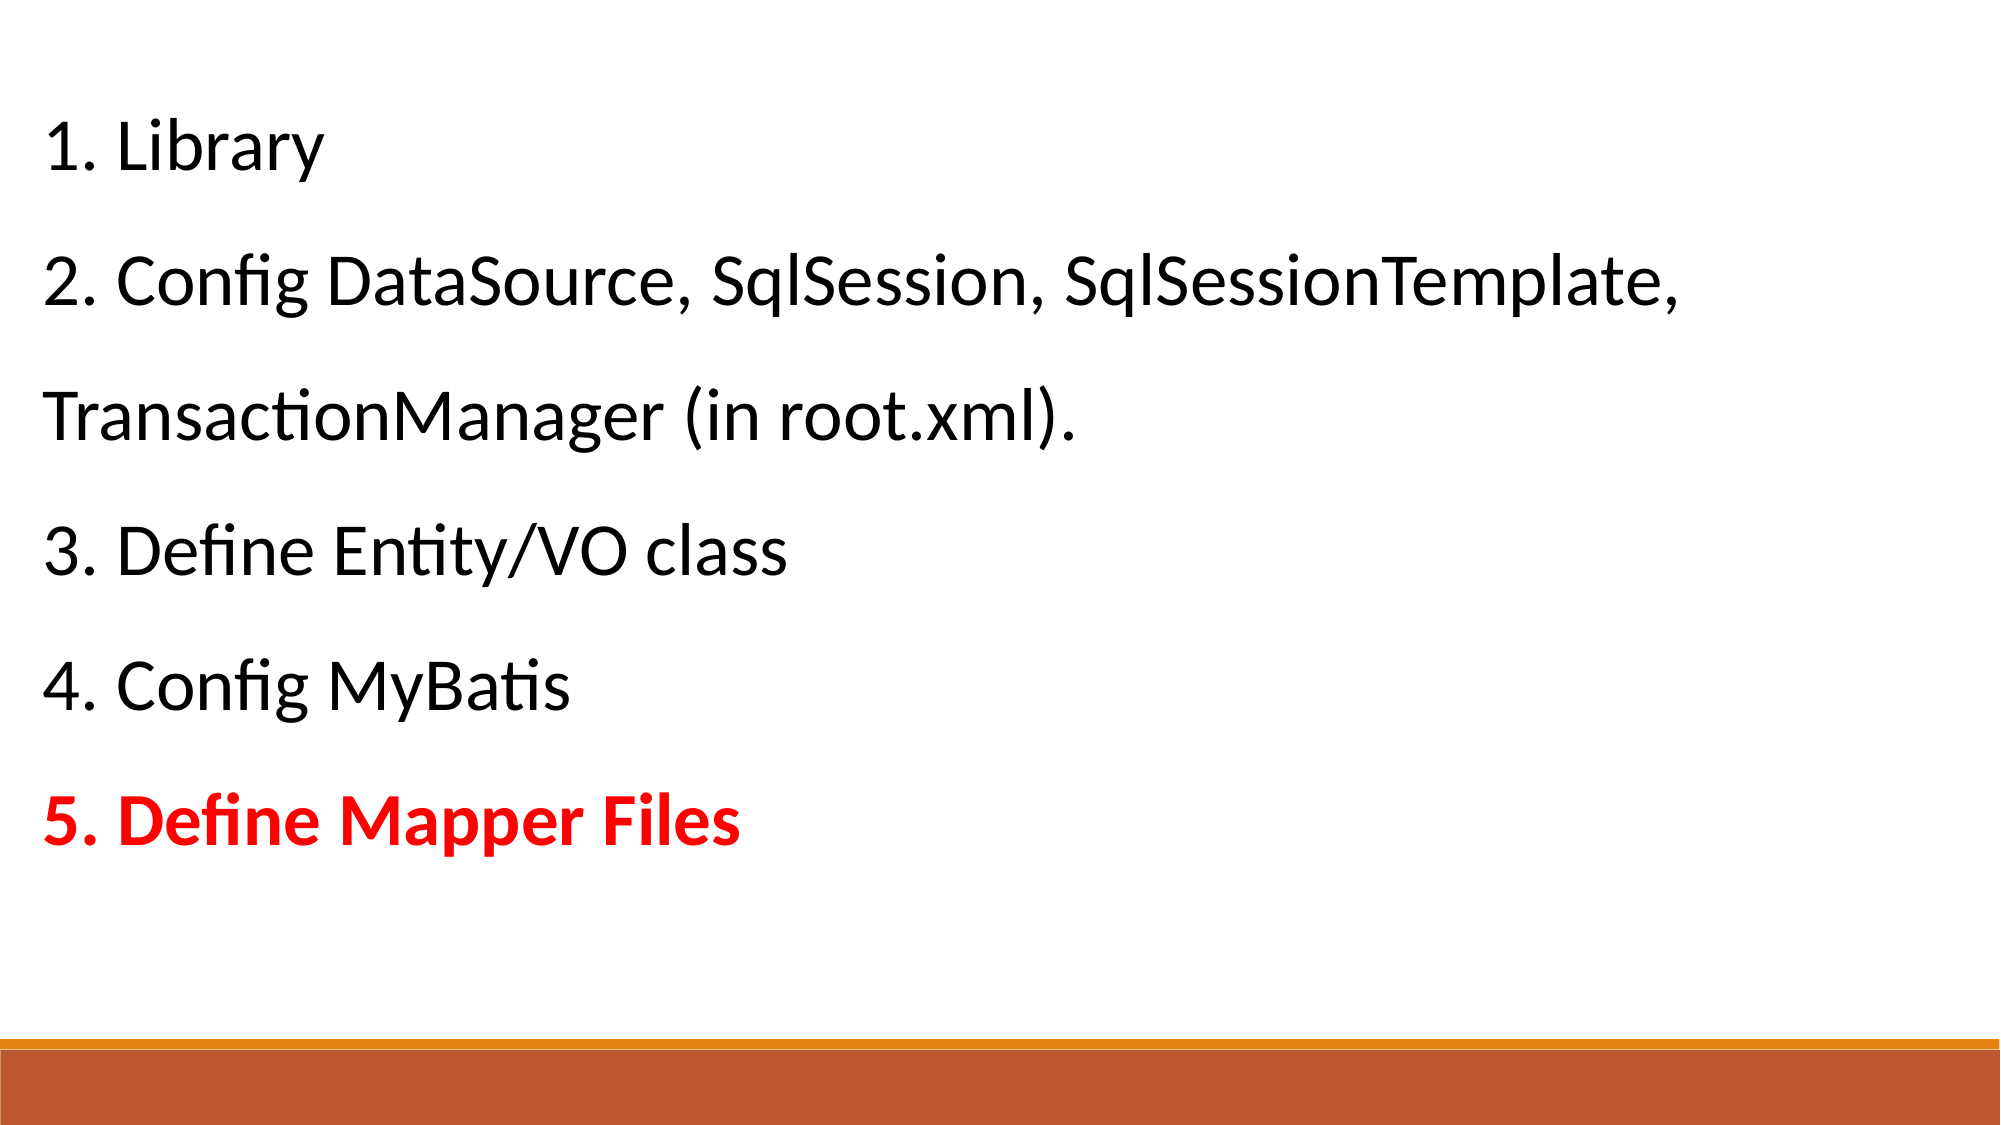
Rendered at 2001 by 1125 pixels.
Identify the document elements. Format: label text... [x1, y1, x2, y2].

text_box 1. Library 2. Config DataSource, SqlSession, SqlSessionTemplate, TransactionManager (in root.xml). 3. Define Entity/VO class 4. Config MyBatis 5. Define Mapper Files [27, 42, 2000, 1125]
